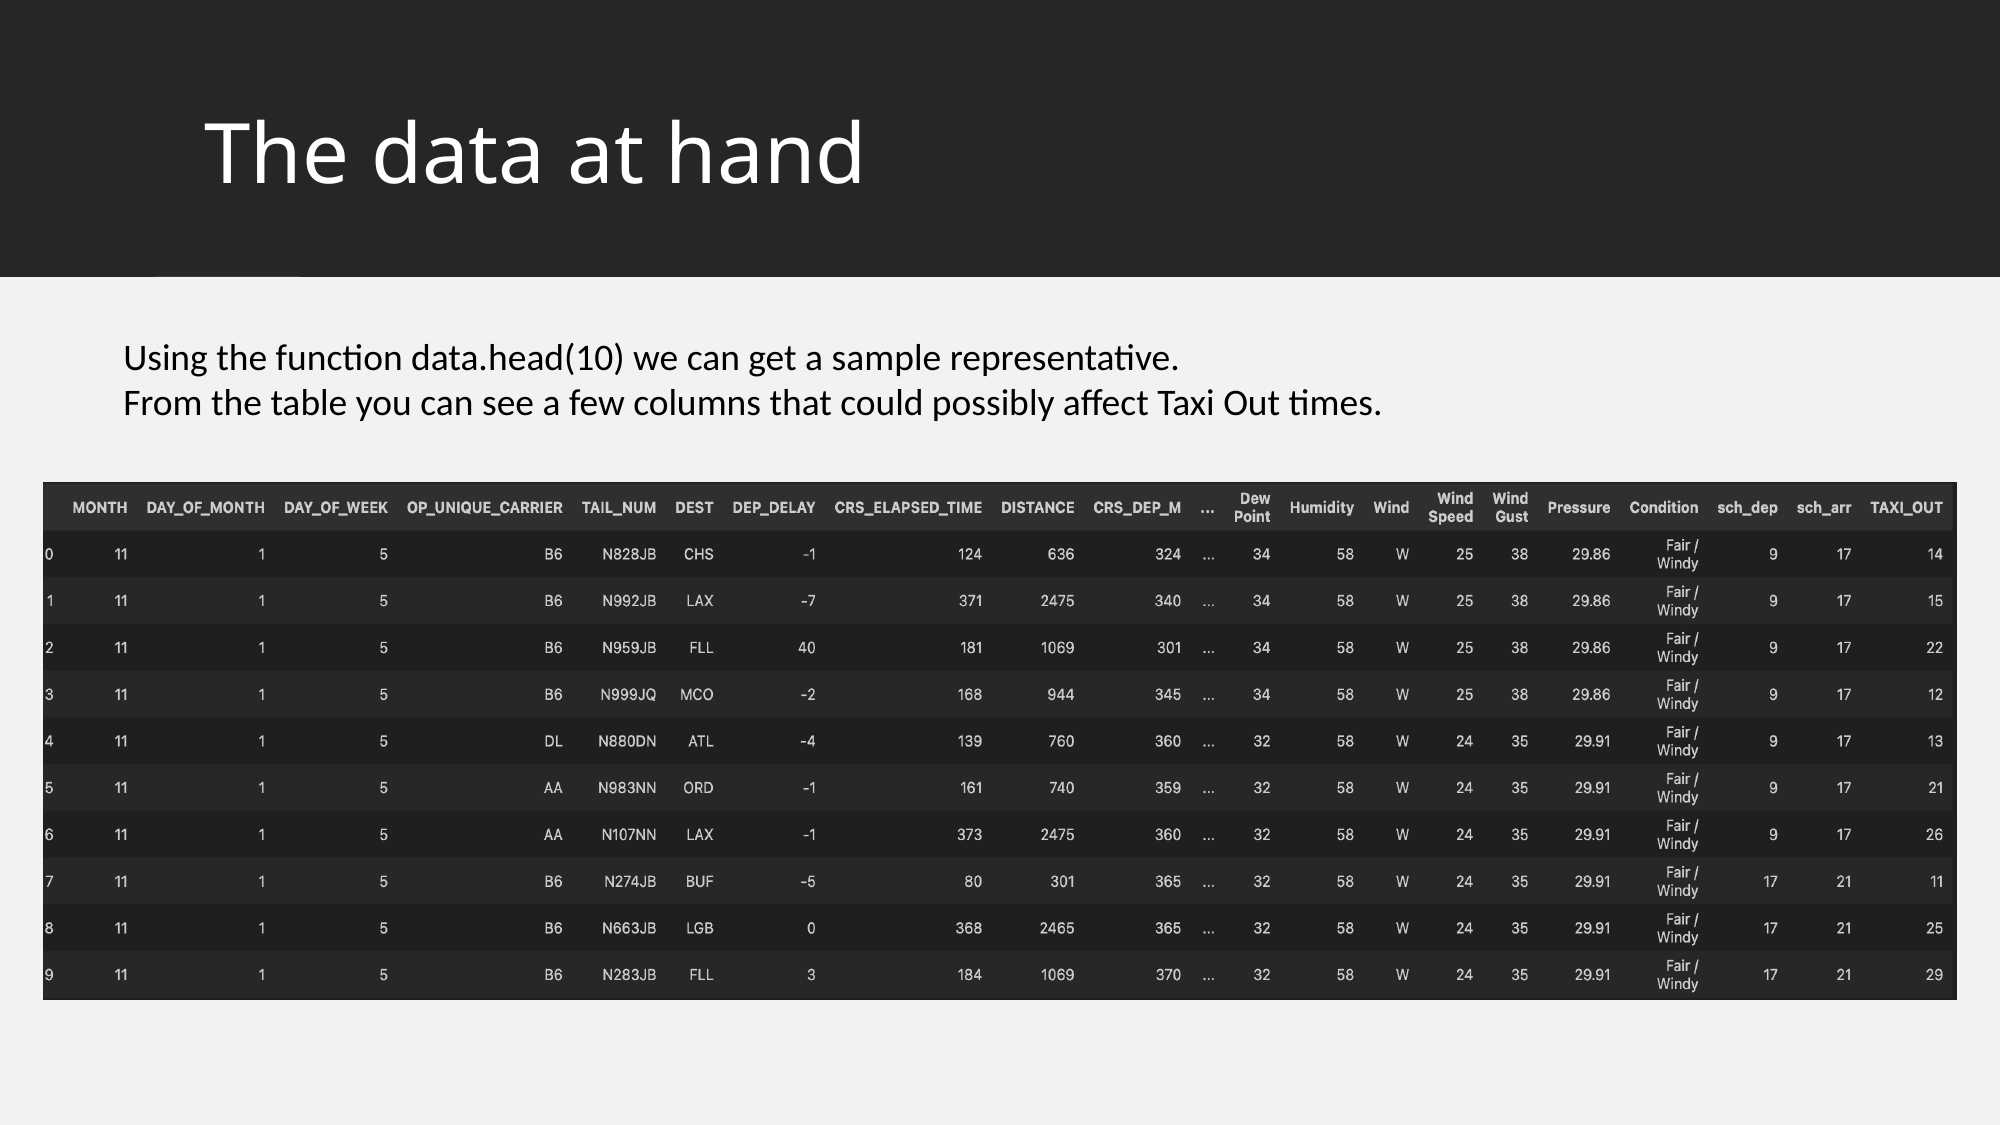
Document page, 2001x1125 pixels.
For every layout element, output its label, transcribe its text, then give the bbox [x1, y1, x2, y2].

title The data at hand [189, 104, 1812, 253]
text_box Using the function data.head(10) we can get a sample representative. From the table you can see a few columns that could possibly affect Taxi Out times. [108, 325, 1442, 431]
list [43, 482, 1957, 1000]
text_box [0, 0, 2000, 276]
text_box [0, 276, 2000, 1125]
text_box [154, 276, 301, 325]
